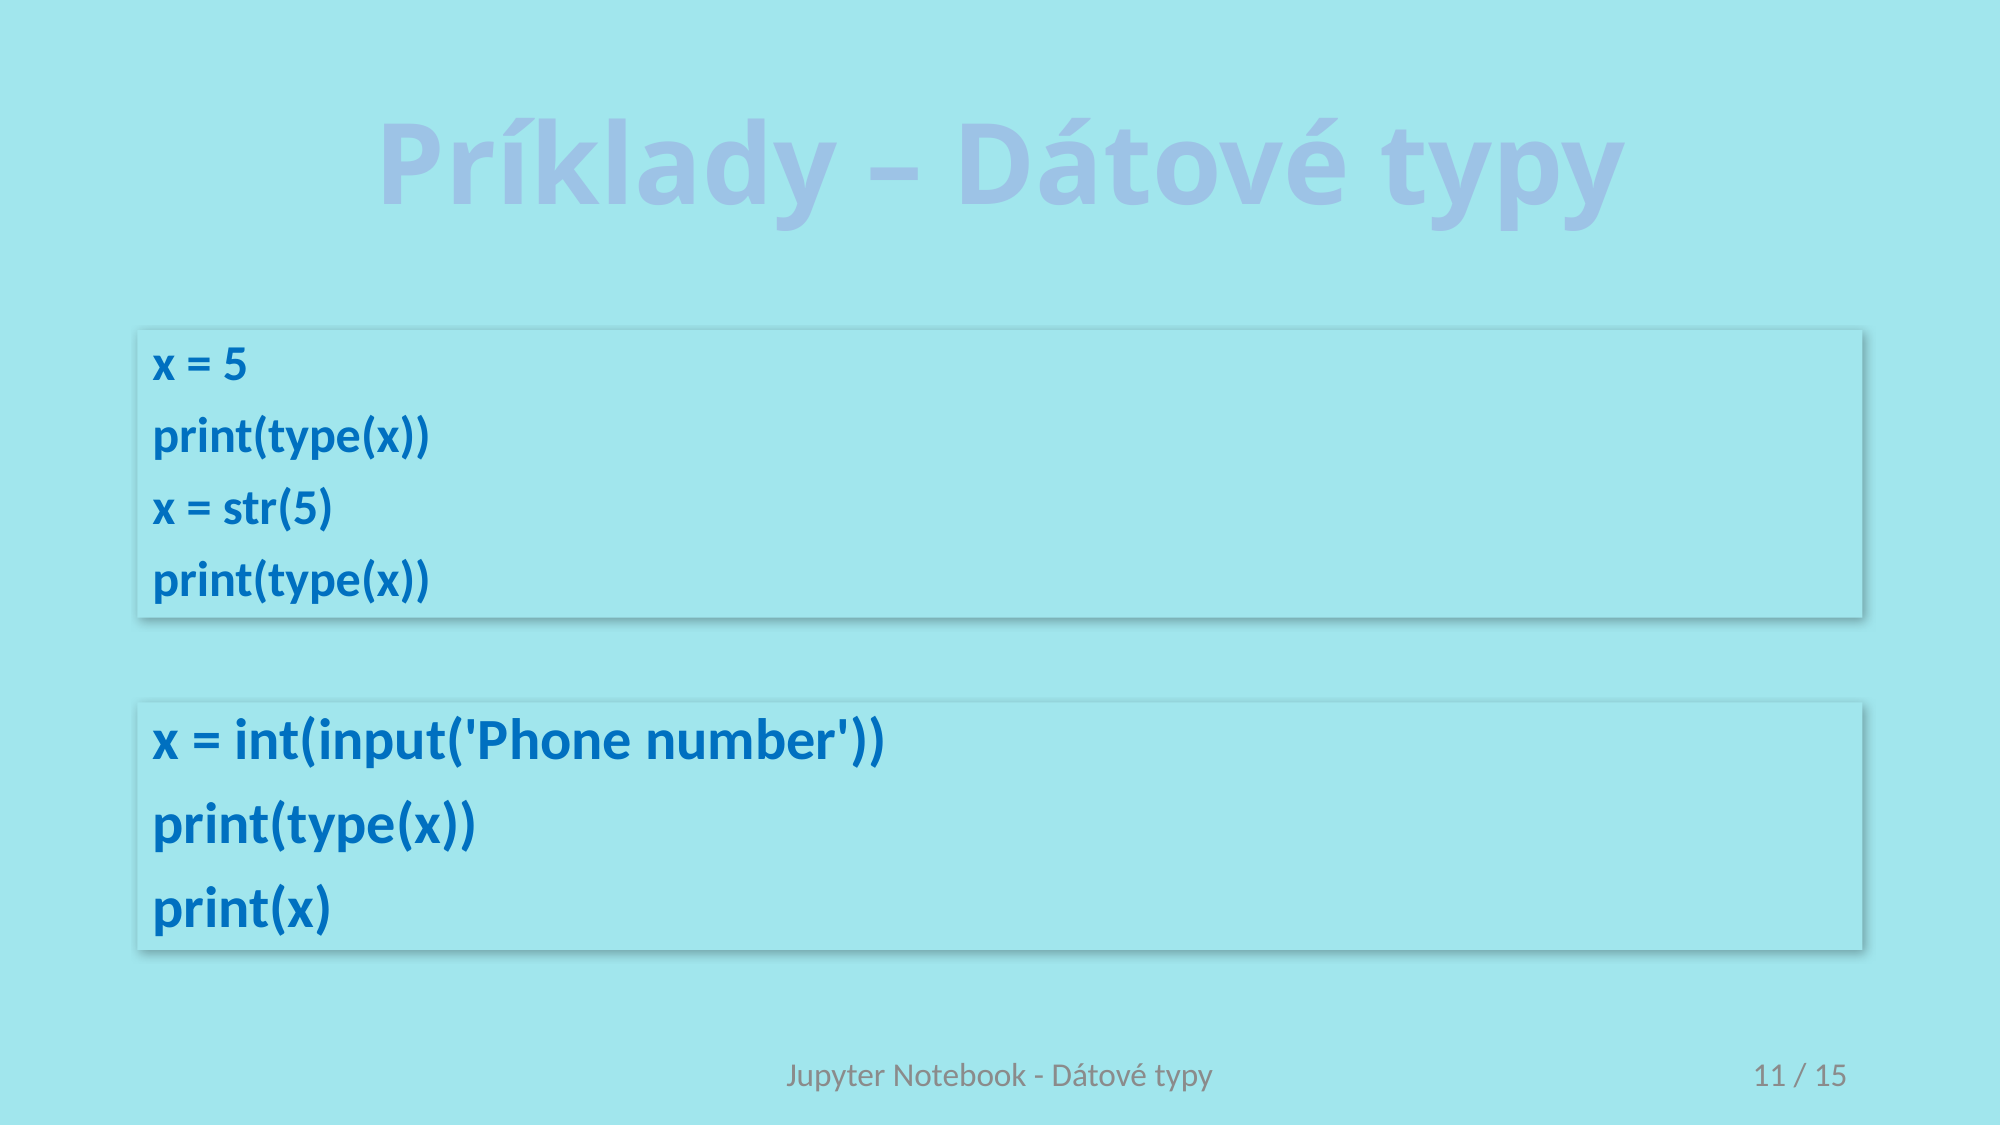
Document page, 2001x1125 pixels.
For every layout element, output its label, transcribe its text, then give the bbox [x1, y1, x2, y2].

list x = 5 print(type(x)) x = str(5) print(type(x)) [136, 329, 1863, 619]
footer Jupyter Notebook - Dátové typy [662, 1042, 1338, 1103]
slide_number 11 / 15 [1412, 1042, 1863, 1103]
text_box x = int(input('Phone number')) print(type(x)) print(x) [136, 701, 1863, 951]
title Príklady – Dátové typy [137, 59, 1863, 278]
